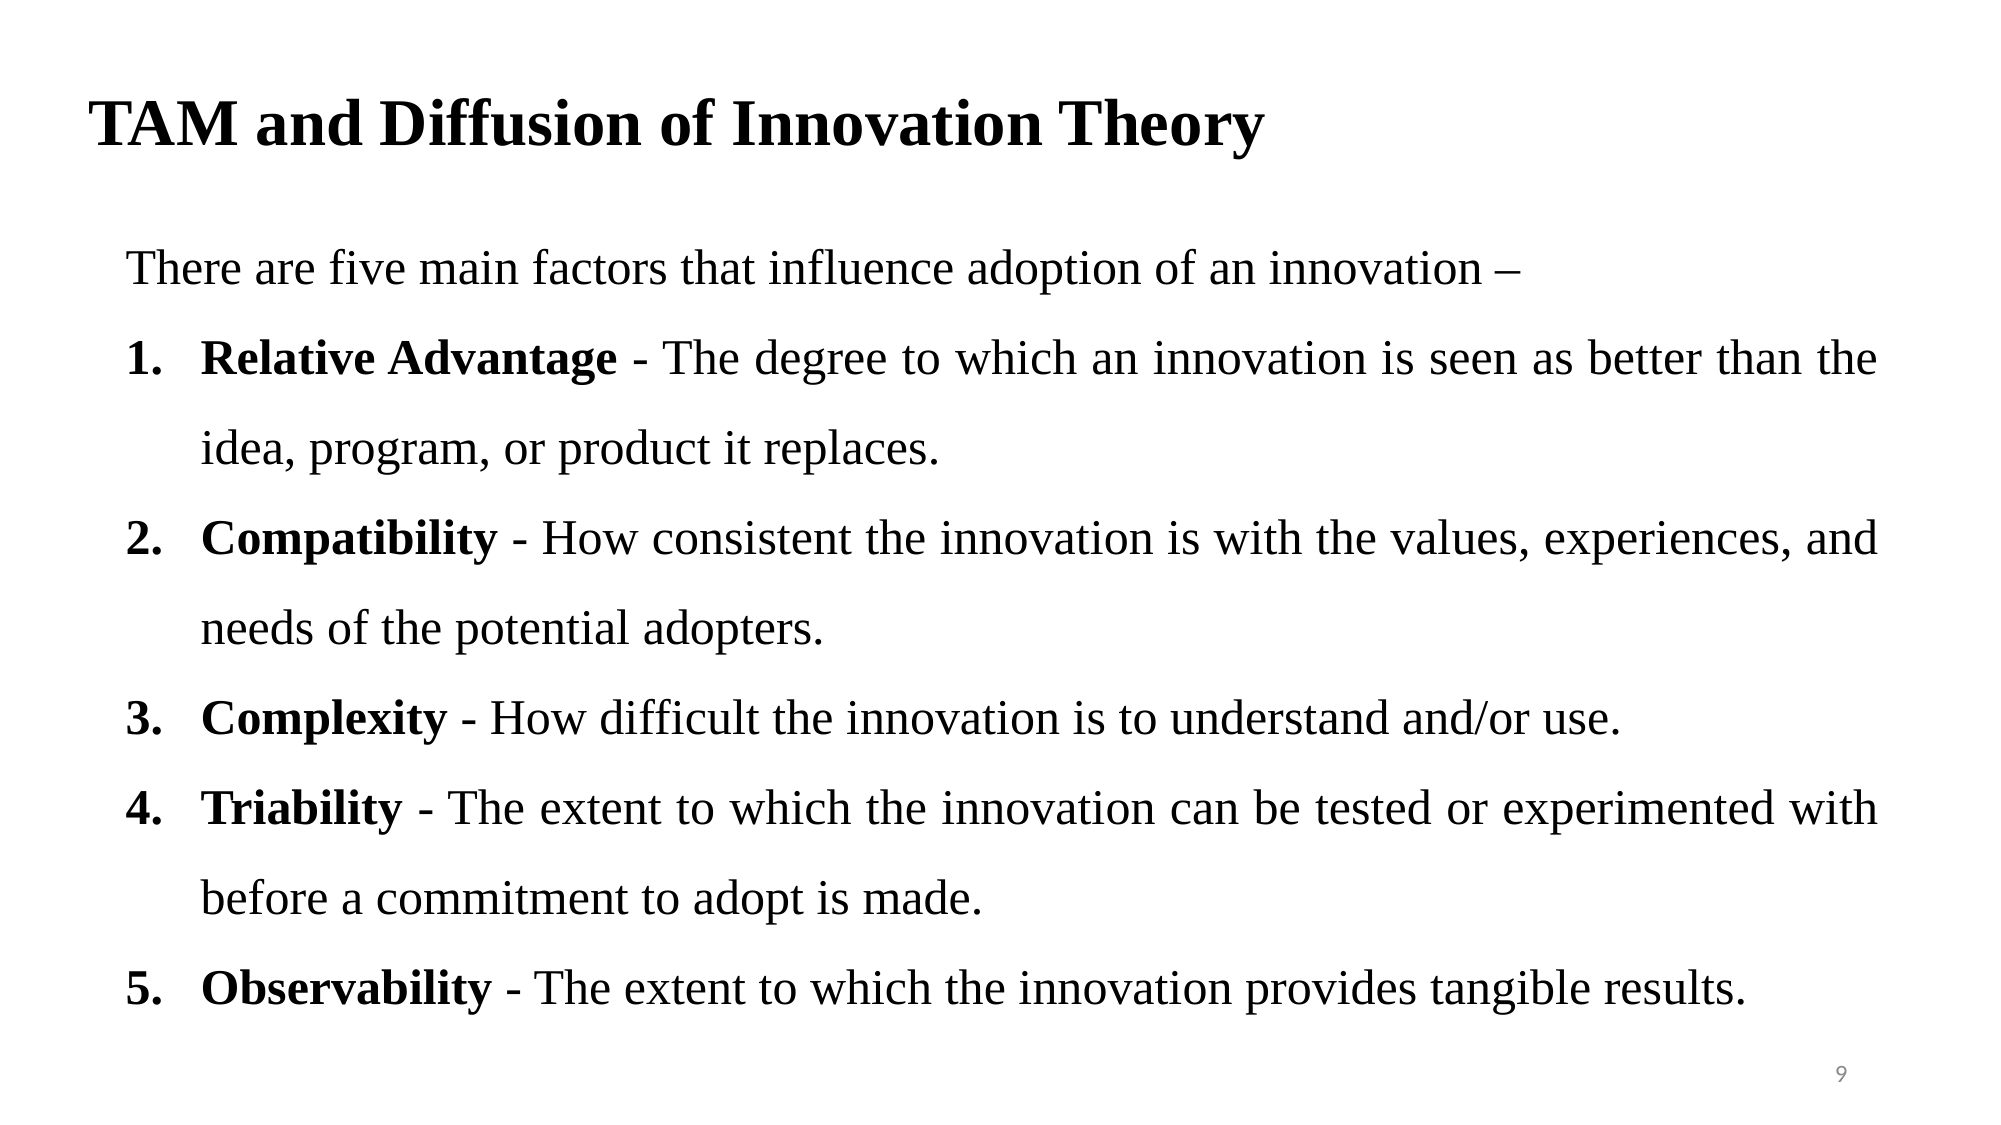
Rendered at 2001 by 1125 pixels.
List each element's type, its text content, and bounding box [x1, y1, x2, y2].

text_box There are five main factors that influence adoption of an innovation – Relative Advantage - The degree to which an innovation is seen as better than the idea, program, or product it replaces. Compatibility - How consistent the innovation is with the values, experiences, and needs of the potential adopters. Complexity - How difficult the innovation is to understand and/or use. Triability - The extent to which the innovation can be tested or experimented with before a commitment to adopt is made. Observability - The extent to which the innovation provides tangible results. [73, 196, 1895, 1112]
title TAM and Diffusion of Innovation Theory [73, 50, 1799, 196]
slide_number 9 [1412, 1042, 1863, 1103]
